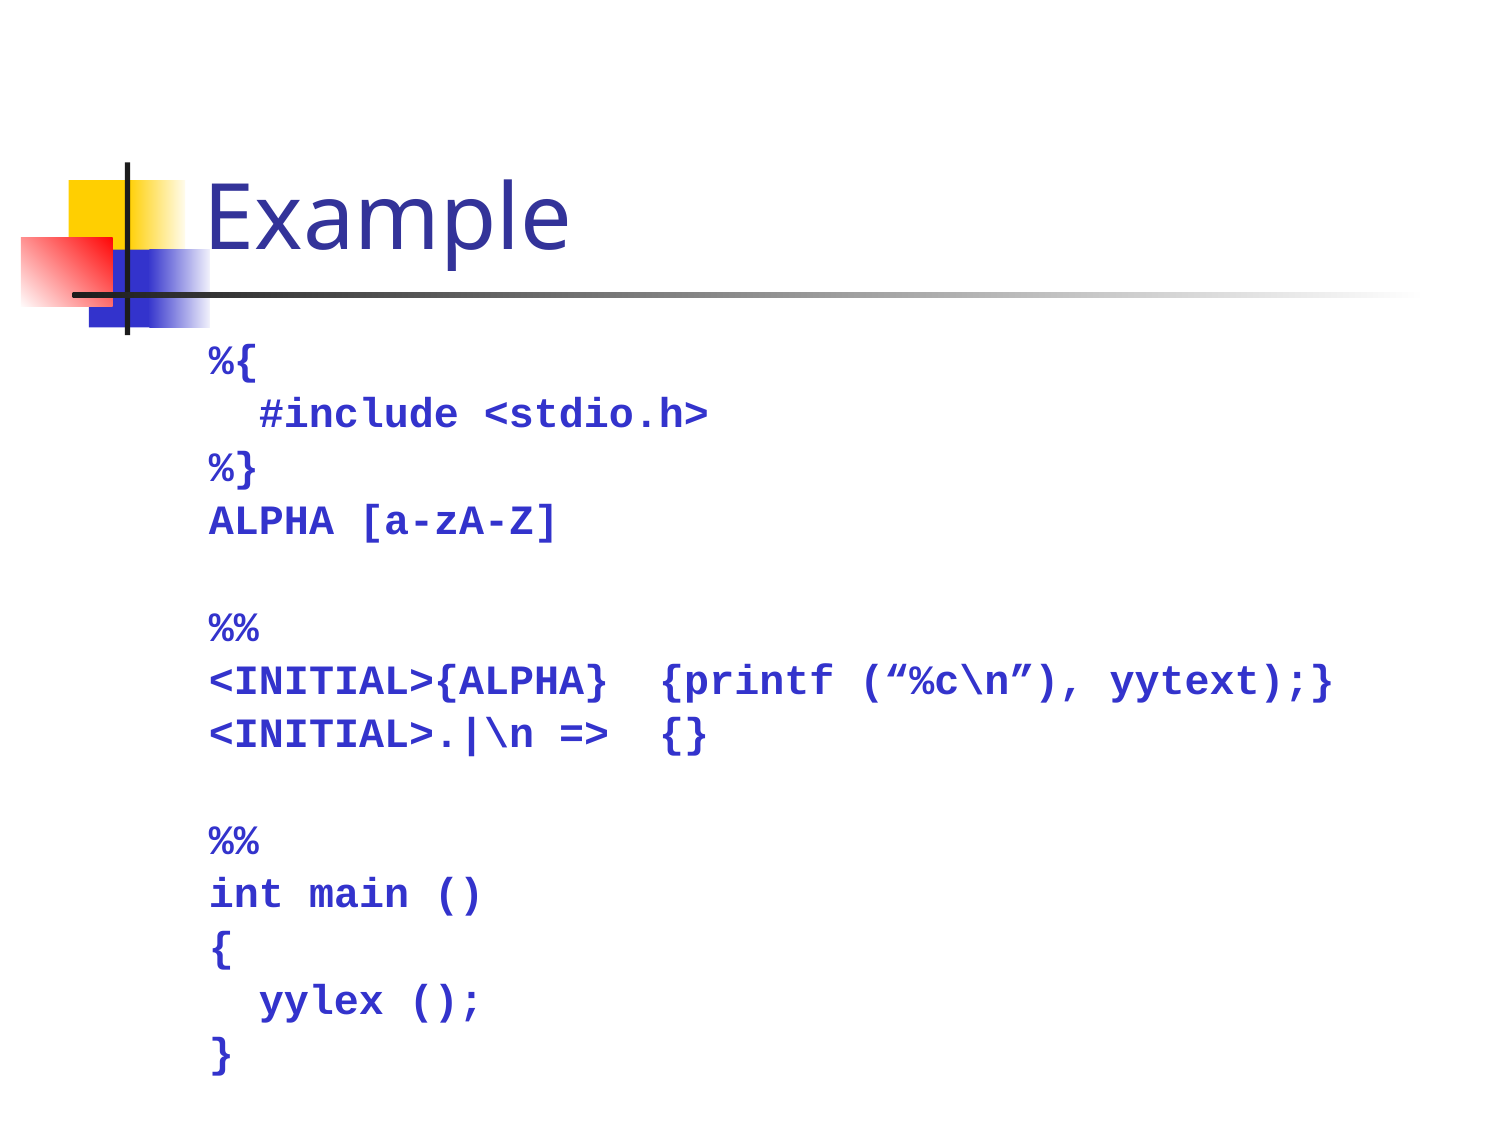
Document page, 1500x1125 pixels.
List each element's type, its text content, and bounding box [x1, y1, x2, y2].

list %{ #include <stdio.h> %} ALPHA [a-zA-Z] %% <INITIAL>{ALPHA} {printf (“%c\n”), yytext);} <INITIAL>.|\n => {} %% int main () { yylex (); } [193, 331, 1469, 1006]
title Example [188, 35, 1468, 275]
